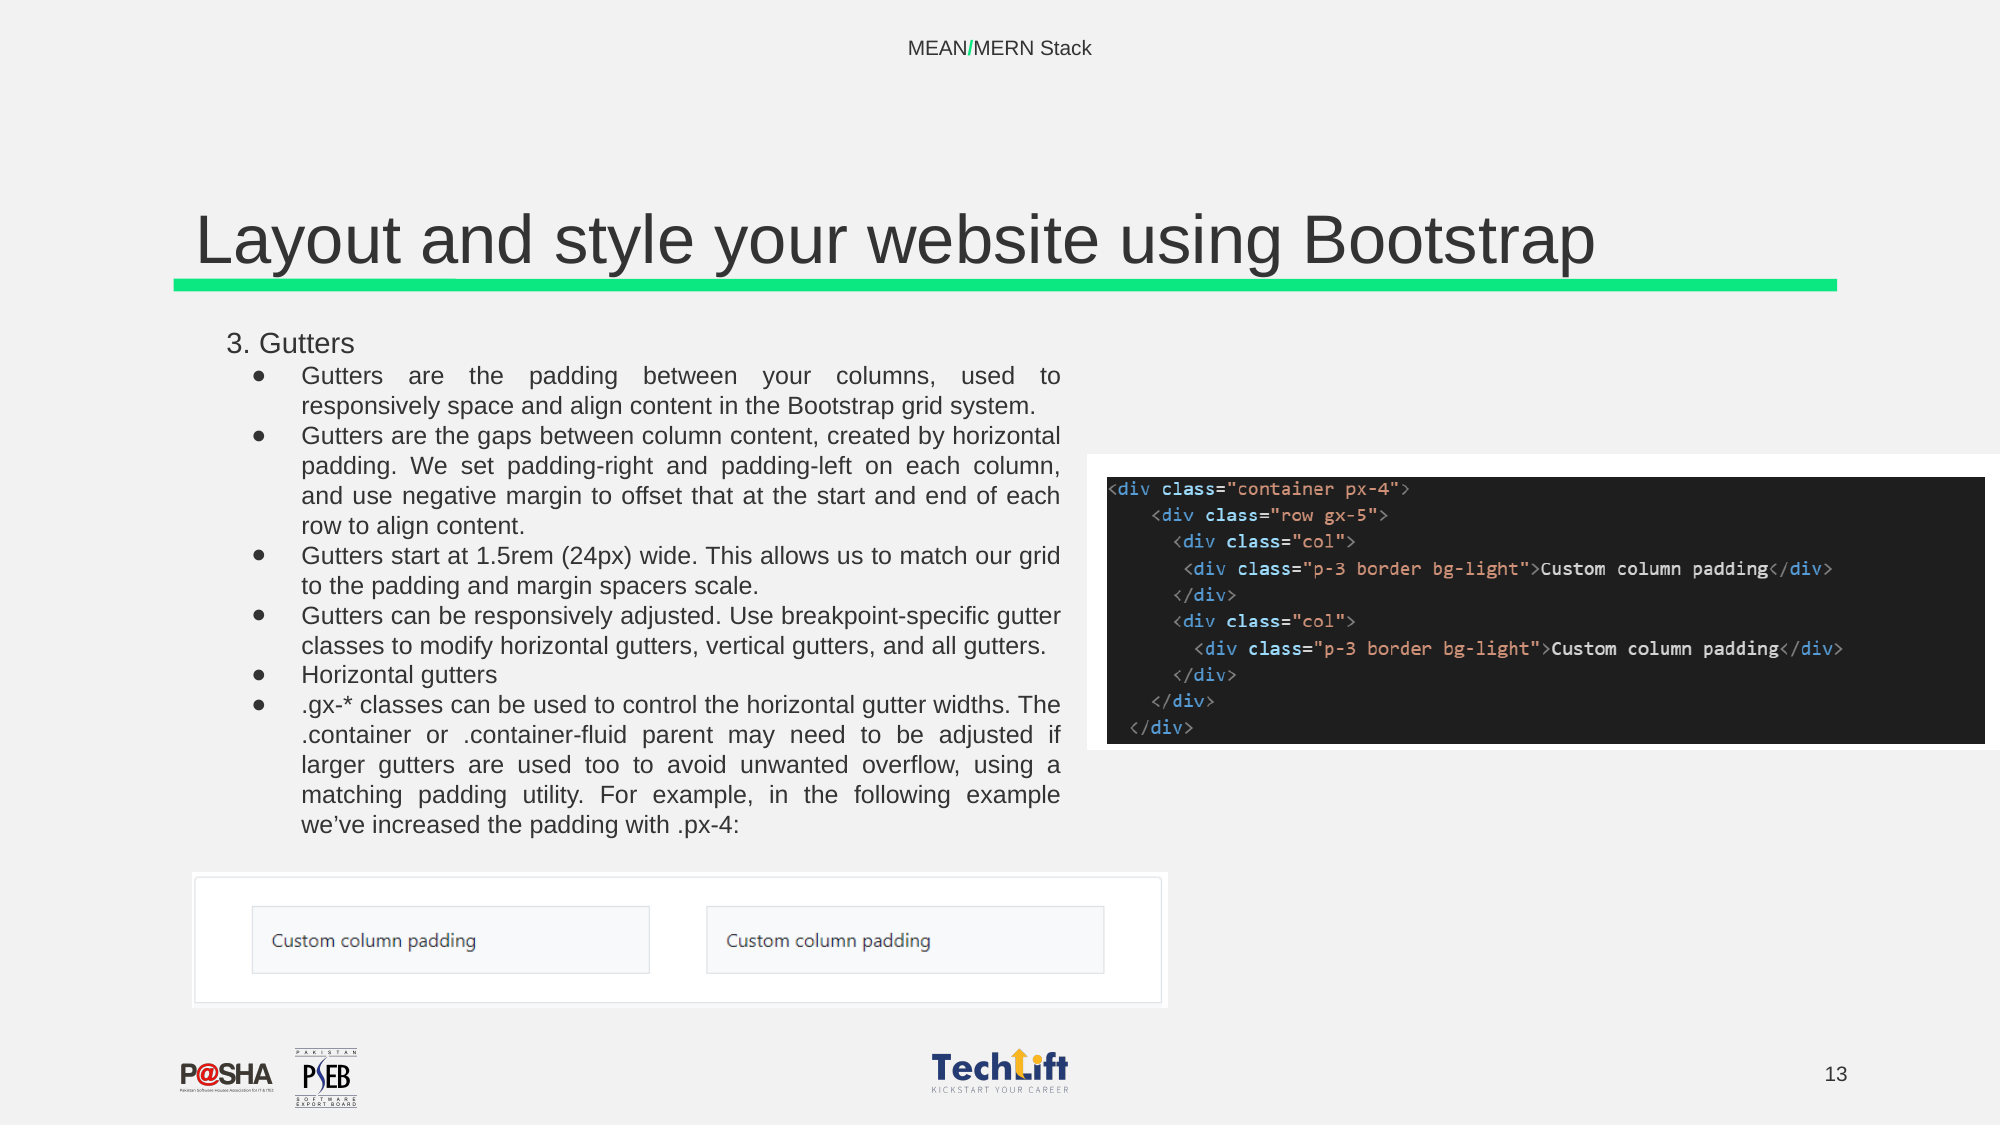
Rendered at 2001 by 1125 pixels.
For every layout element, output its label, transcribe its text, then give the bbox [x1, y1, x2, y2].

picture [295, 1048, 357, 1108]
picture [180, 1063, 274, 1093]
footer MEAN/MERN Stack [662, 17, 1338, 77]
picture [1087, 454, 2000, 751]
picture [932, 1048, 1068, 1093]
title Layout and style your website using Bootstrap [180, 47, 1830, 285]
picture [191, 871, 1168, 1009]
text_box 3. Gutters Gutters are the padding between your columns, used to responsively space and align content in the Bootstrap grid system. Gutters are the gaps between column content, created by horizontal padding. We set padding-right and padding-left on each column, and use negative margin to offset that at the start and end of each row to align content. Gutters start at 1.5rem (24px) wide. This allows us to match our grid to the padding and margin spacers scale. Gutters can be responsively adjusted. Use breakpoint-specific gutter classes to modify horizontal gutters, vertical gutters, and all gutters. Horizontal gutters .gx-* classes can be used to control the horizontal gutter widths. The .container or .container-fluid parent may need to be adjusted if larger gutters are used too to avoid unwanted overflow, using a matching padding utility. For example, in the following example we’ve increased the padding with .px-4: [211, 309, 1078, 854]
slide_number ‹#› [1412, 1042, 1863, 1103]
